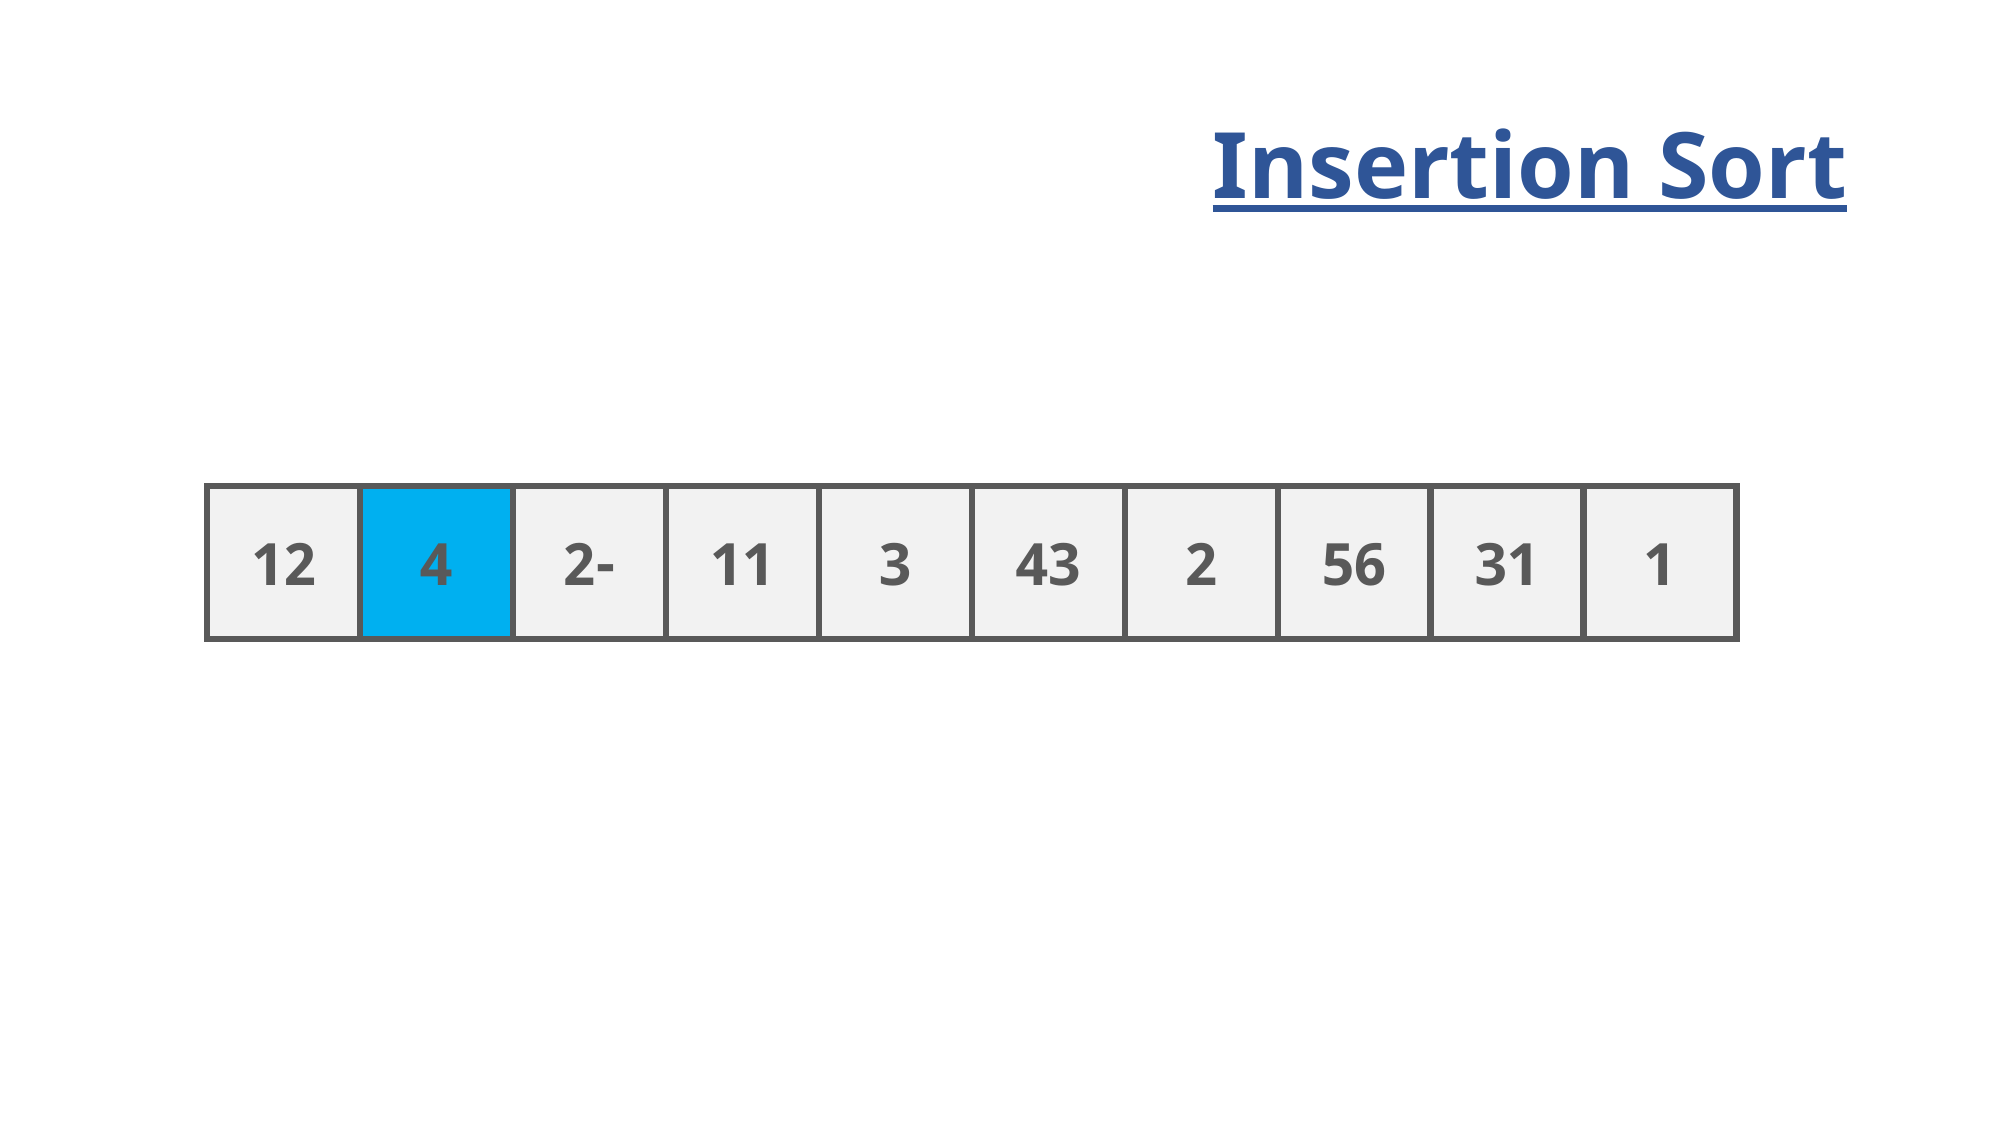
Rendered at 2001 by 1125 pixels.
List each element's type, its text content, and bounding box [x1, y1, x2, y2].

text_box 2 [1124, 485, 1277, 640]
text_box 1 [1583, 485, 1737, 640]
text_box 43 [971, 485, 1124, 640]
text_box 31 [1430, 485, 1583, 640]
text_box -2 [512, 485, 665, 640]
text_box 12 [206, 485, 359, 640]
text_box 11 [665, 485, 818, 640]
text_box 56 [1277, 485, 1430, 640]
text_box 4 [359, 485, 512, 640]
title Insertion Sort [137, 59, 1863, 278]
text_box 3 [818, 485, 971, 640]
